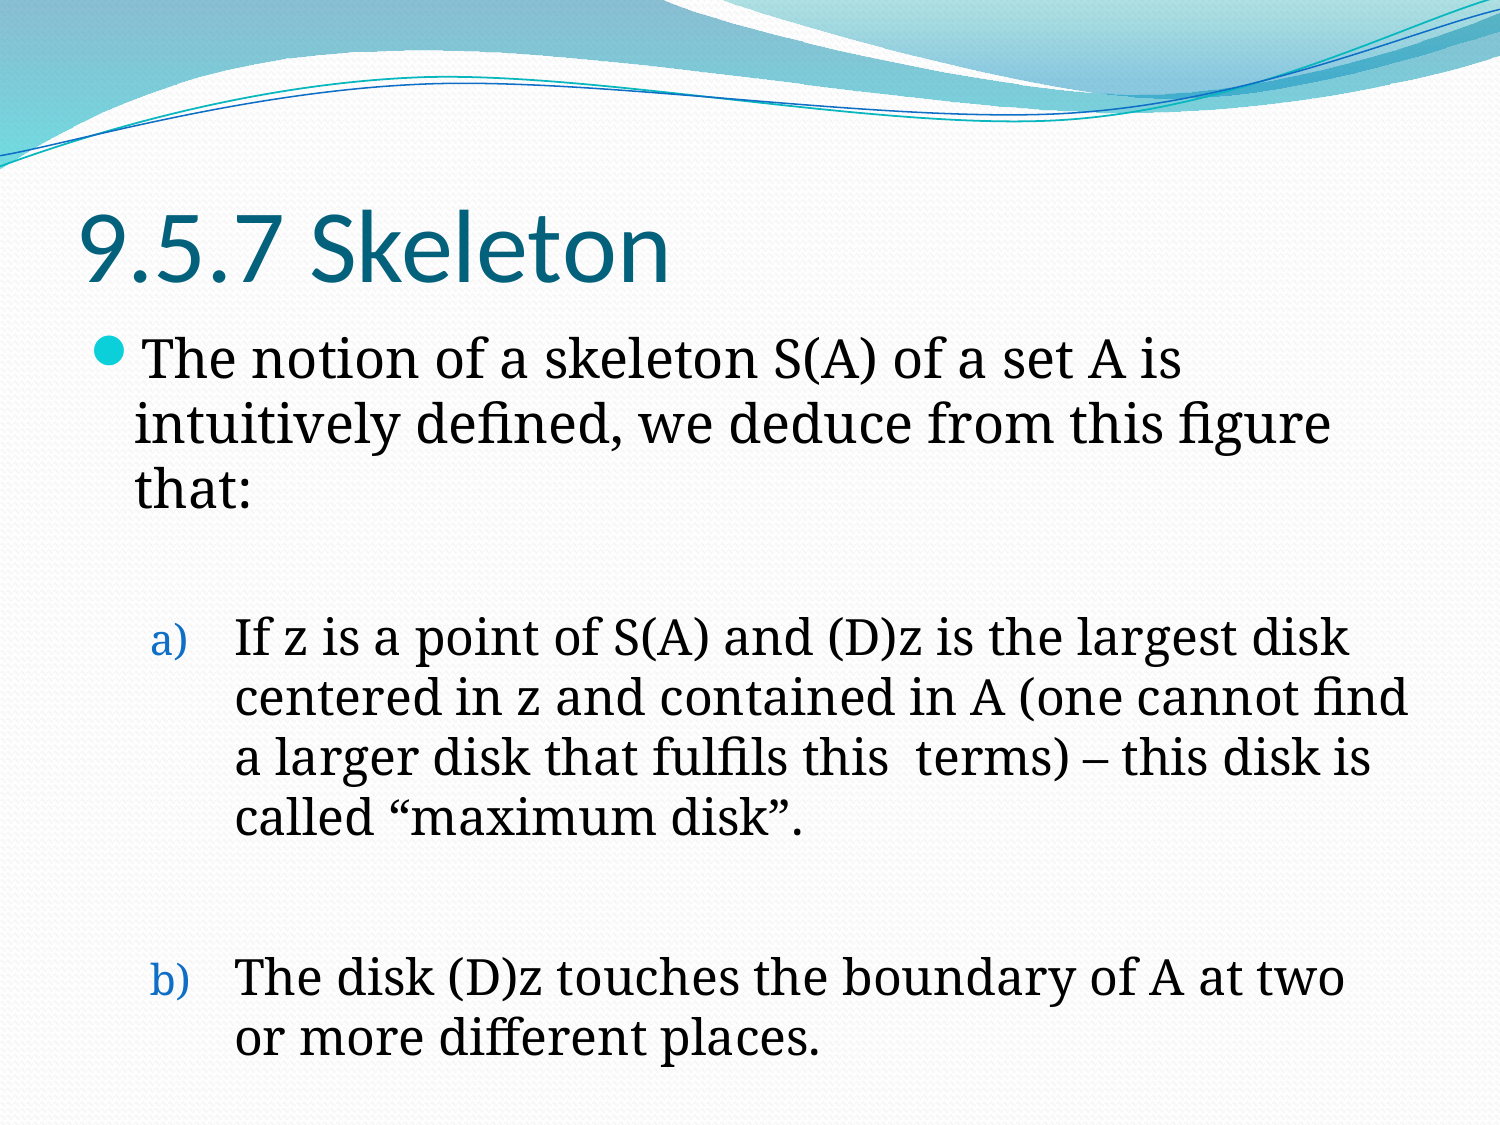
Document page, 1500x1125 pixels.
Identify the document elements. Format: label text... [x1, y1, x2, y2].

list The notion of a skeleton S(A) of a set A is intuitively defined, we deduce from this figure that: If z is a point of S(A) and (D)z is the largest disk centered in z and contained in A (one cannot find a larger disk that fulfils this terms) – this disk is called “maximum disk”. The disk (D)z touches the boundary of A at two or more different places. [75, 317, 1425, 1038]
title 9.5.7 Skeleton [75, 115, 1425, 303]
